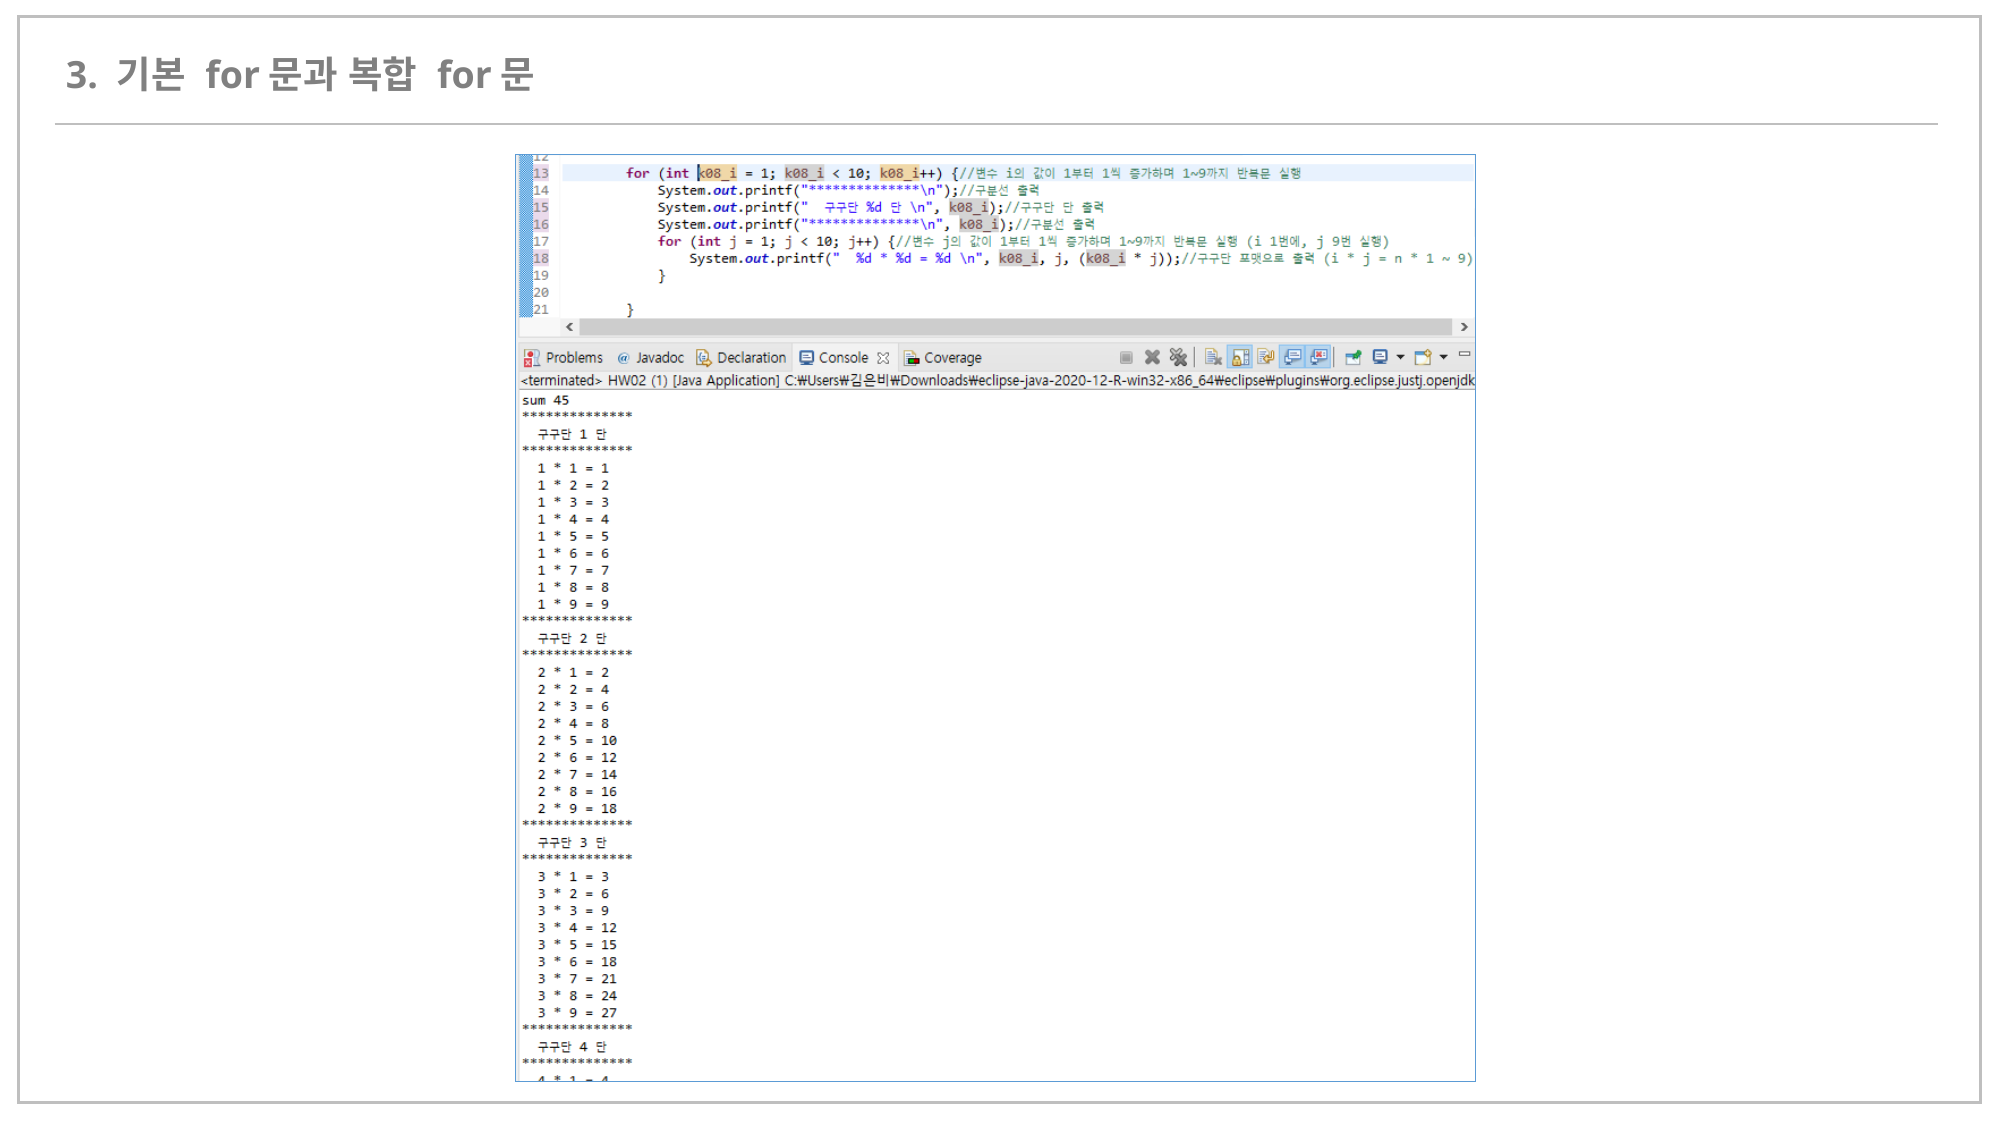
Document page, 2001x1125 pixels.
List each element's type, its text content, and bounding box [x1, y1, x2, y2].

picture [515, 154, 1476, 1082]
text_box 3. 기본 for문과 복합 for문 [51, 43, 550, 104]
